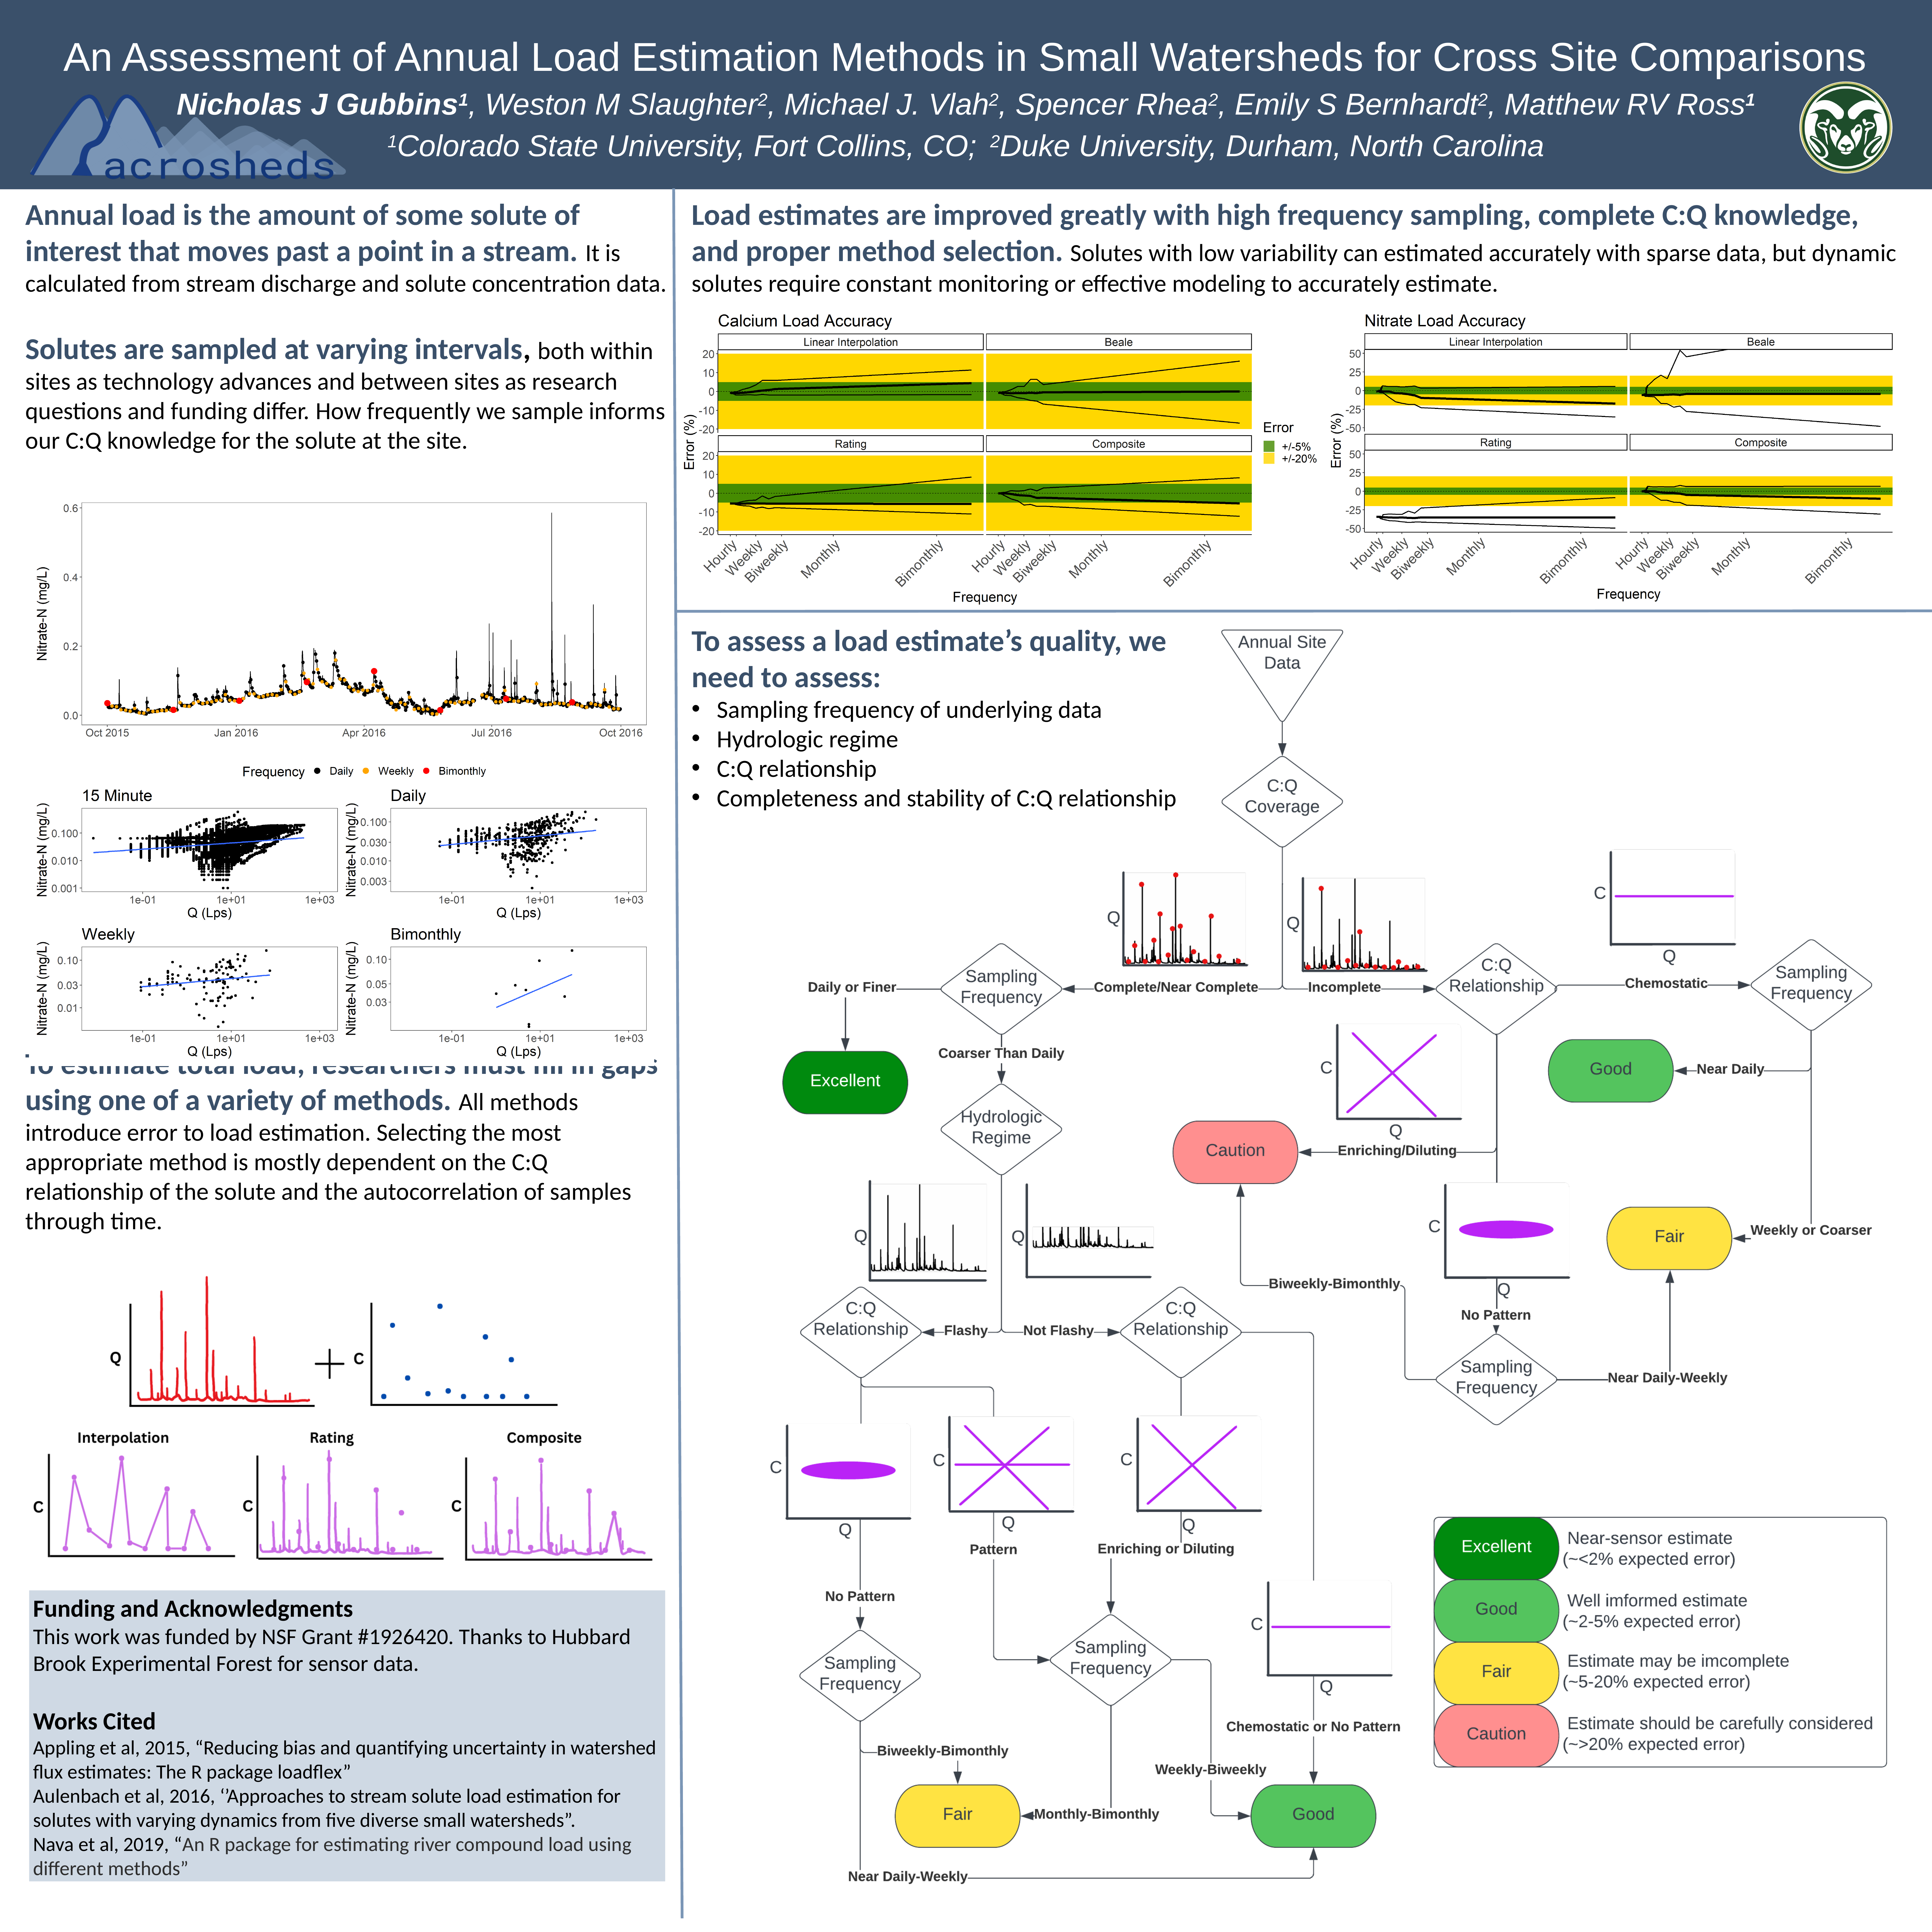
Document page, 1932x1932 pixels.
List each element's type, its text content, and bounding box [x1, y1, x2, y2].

title An Assessment of Annual Load Estimation Methods in Small Watersheds for Cross Site Comparisons Nicholas J Gubbins1, Weston M Slaughter2, Michael J. Vlah2, Spencer Rhea2, Emily S Bernhardt2, Matthew RV Ross1 1Colorado State University, Fort Collins, CO; 2Duke University, Durham, North Carolina [0, 0, 1932, 189]
picture [24, 495, 674, 1919]
picture [1799, 81, 1893, 174]
picture [28, 92, 350, 184]
text_box Funding and Acknowledgments This work was funded by NSF Grant #1926420. Thanks to Hubbard Brook Experimental Forest for sensor data. Works Cited Appling et al, 2015, “Reducing bias and quantifying uncertainty in watershed flux estimates: The R package loadflex” Aulenbach et al, 2016, ‘’Approaches to stream solute load estimation for solutes with varying dynamics from five diverse small watersheds”. Nava et al, 2019, “An R package for estimating river compound load using different methods” [29, 1590, 651, 1882]
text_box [674, 188, 682, 1919]
picture [680, 310, 1932, 611]
text_box Load estimates are improved greatly with high frequency sampling, complete C:Q knowledge, and proper method selection. Solutes with low variability can estimated accurately with sparse data, but dynamic solutes require constant monitoring or effective modeling to accurately estimate. [687, 193, 1912, 299]
picture [682, 612, 1932, 1919]
